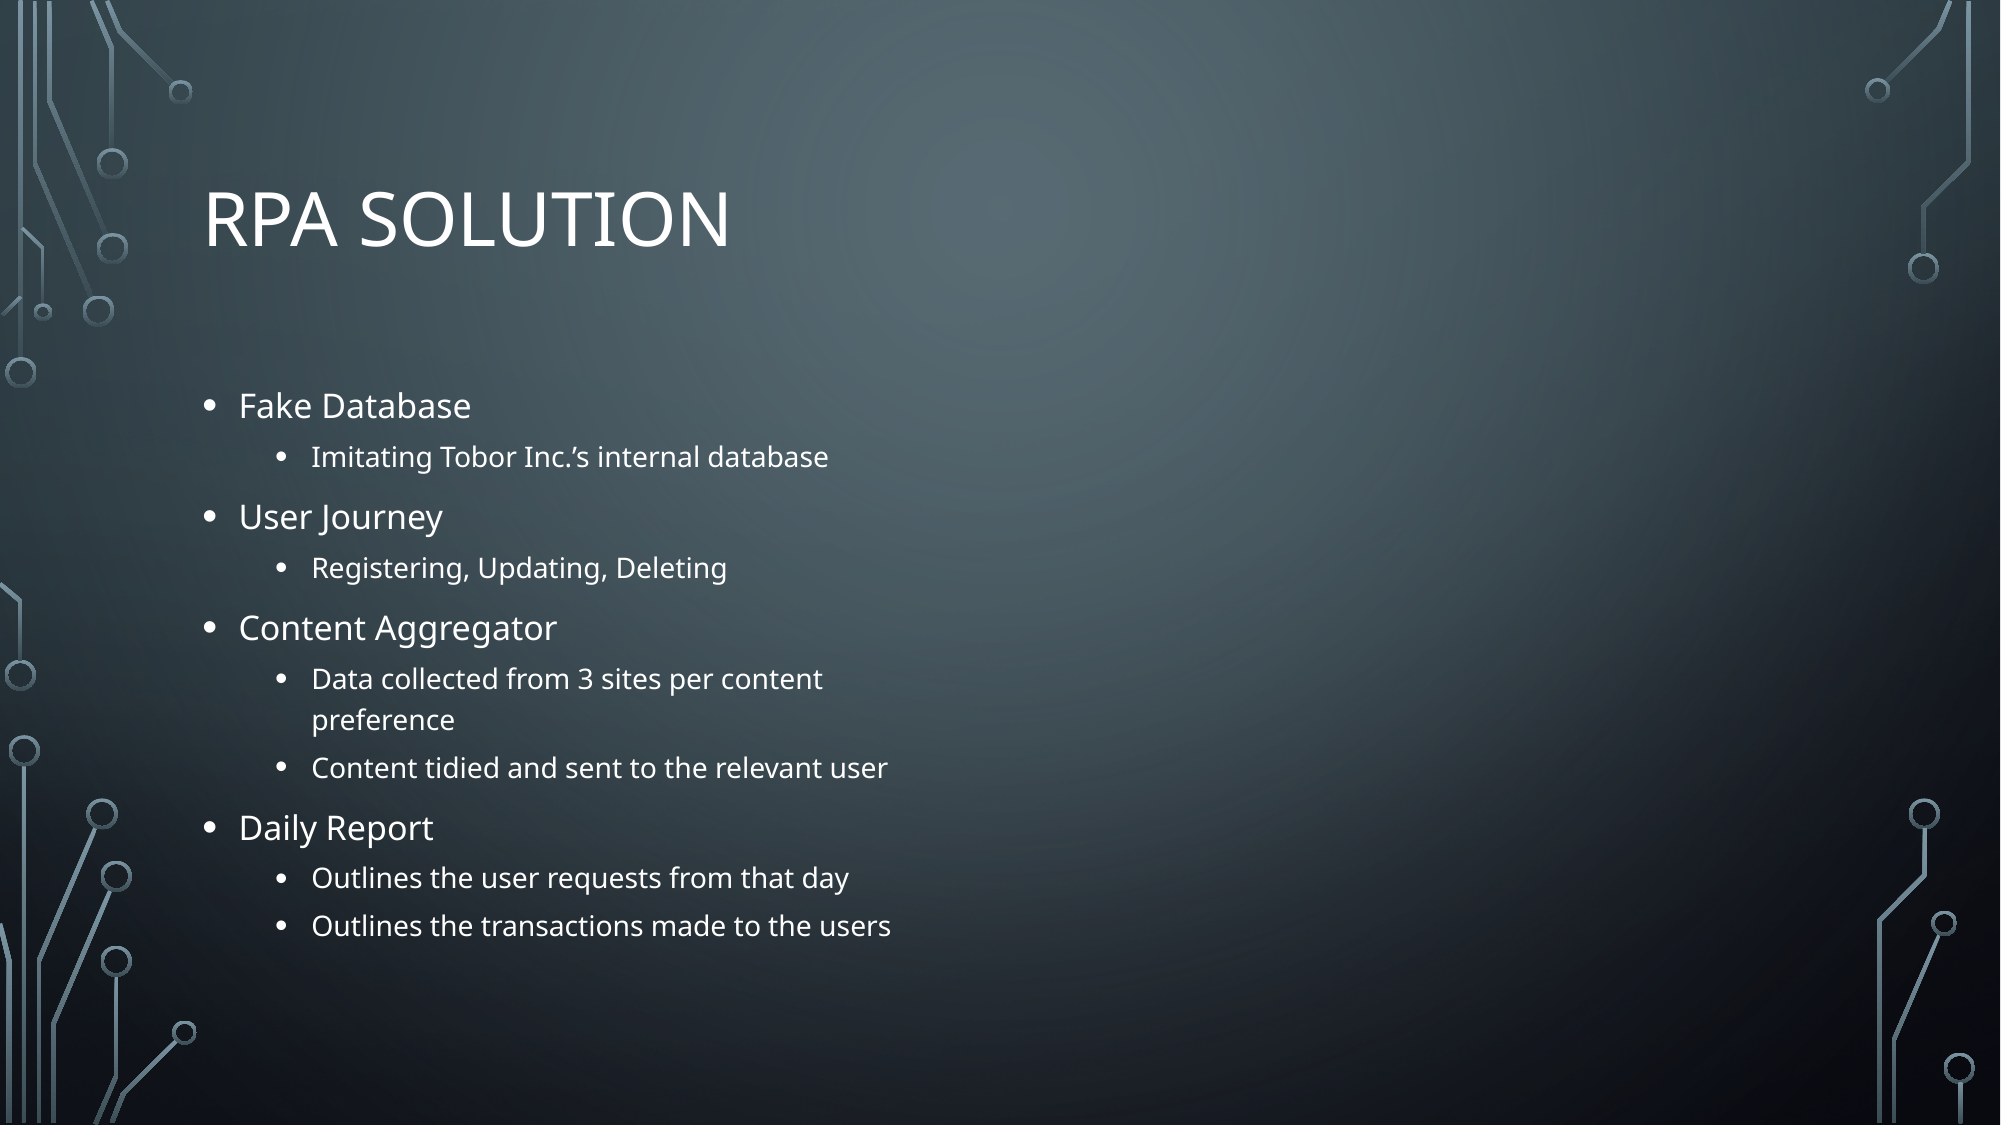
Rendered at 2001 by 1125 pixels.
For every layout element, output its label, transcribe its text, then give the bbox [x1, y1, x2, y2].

list Fake Database Imitating Tobor Inc.’s internal database User Journey Registering, Updating, Deleting Content Aggregator Data collected from 3 sites per content preference Content tidied and sent to the relevant user Daily Report Outlines the user requests from that day Outlines the transactions made to the users [187, 369, 988, 950]
title RPA Solution [187, 101, 1813, 344]
